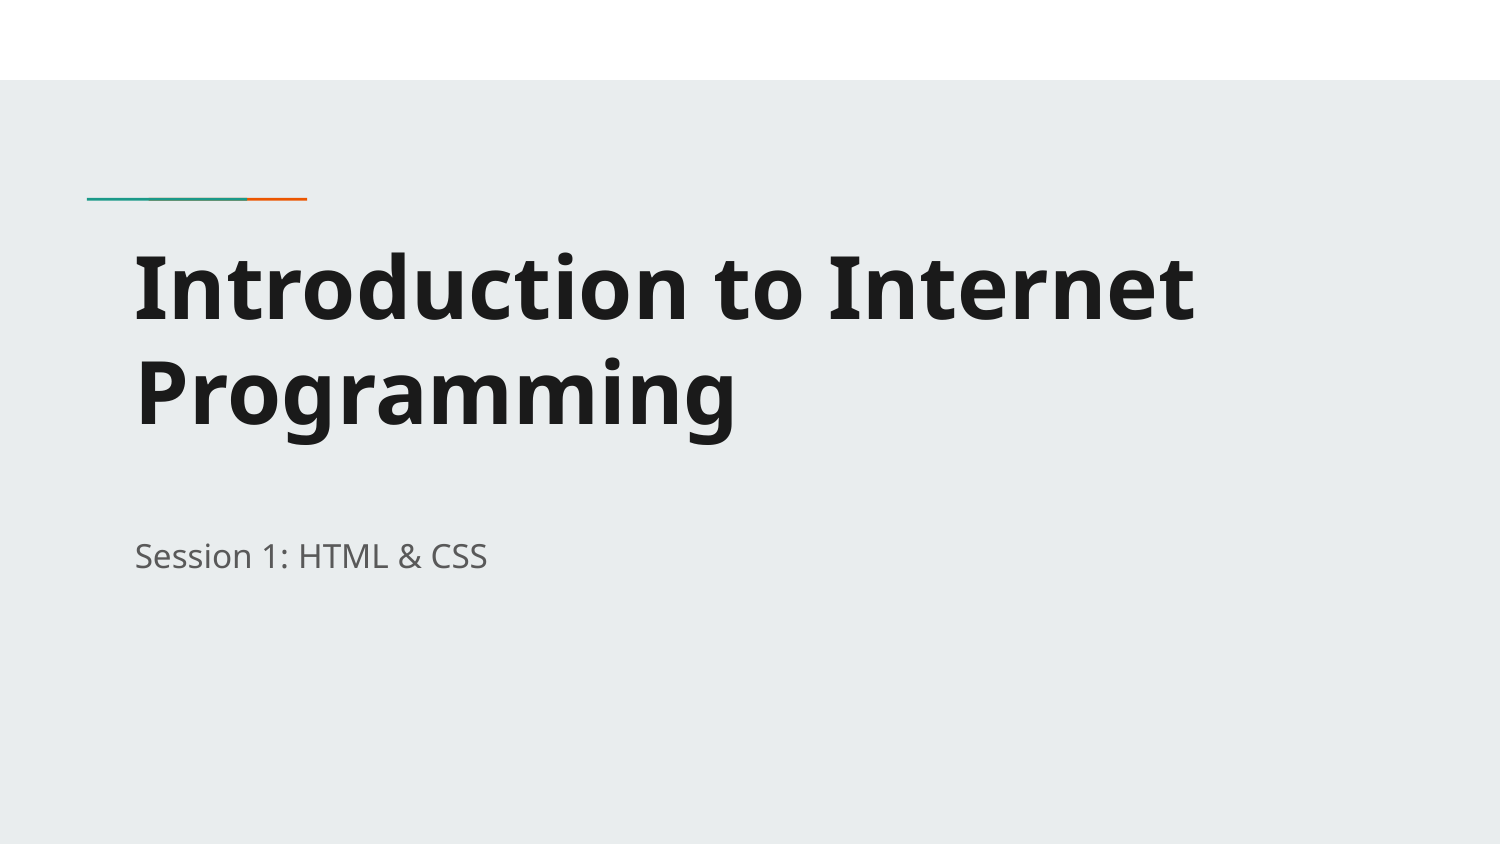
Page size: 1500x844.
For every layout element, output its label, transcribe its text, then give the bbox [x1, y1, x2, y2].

title Introduction to Internet Programming [119, 216, 1381, 490]
subtitle Session 1: HTML & CSS [119, 520, 1381, 610]
